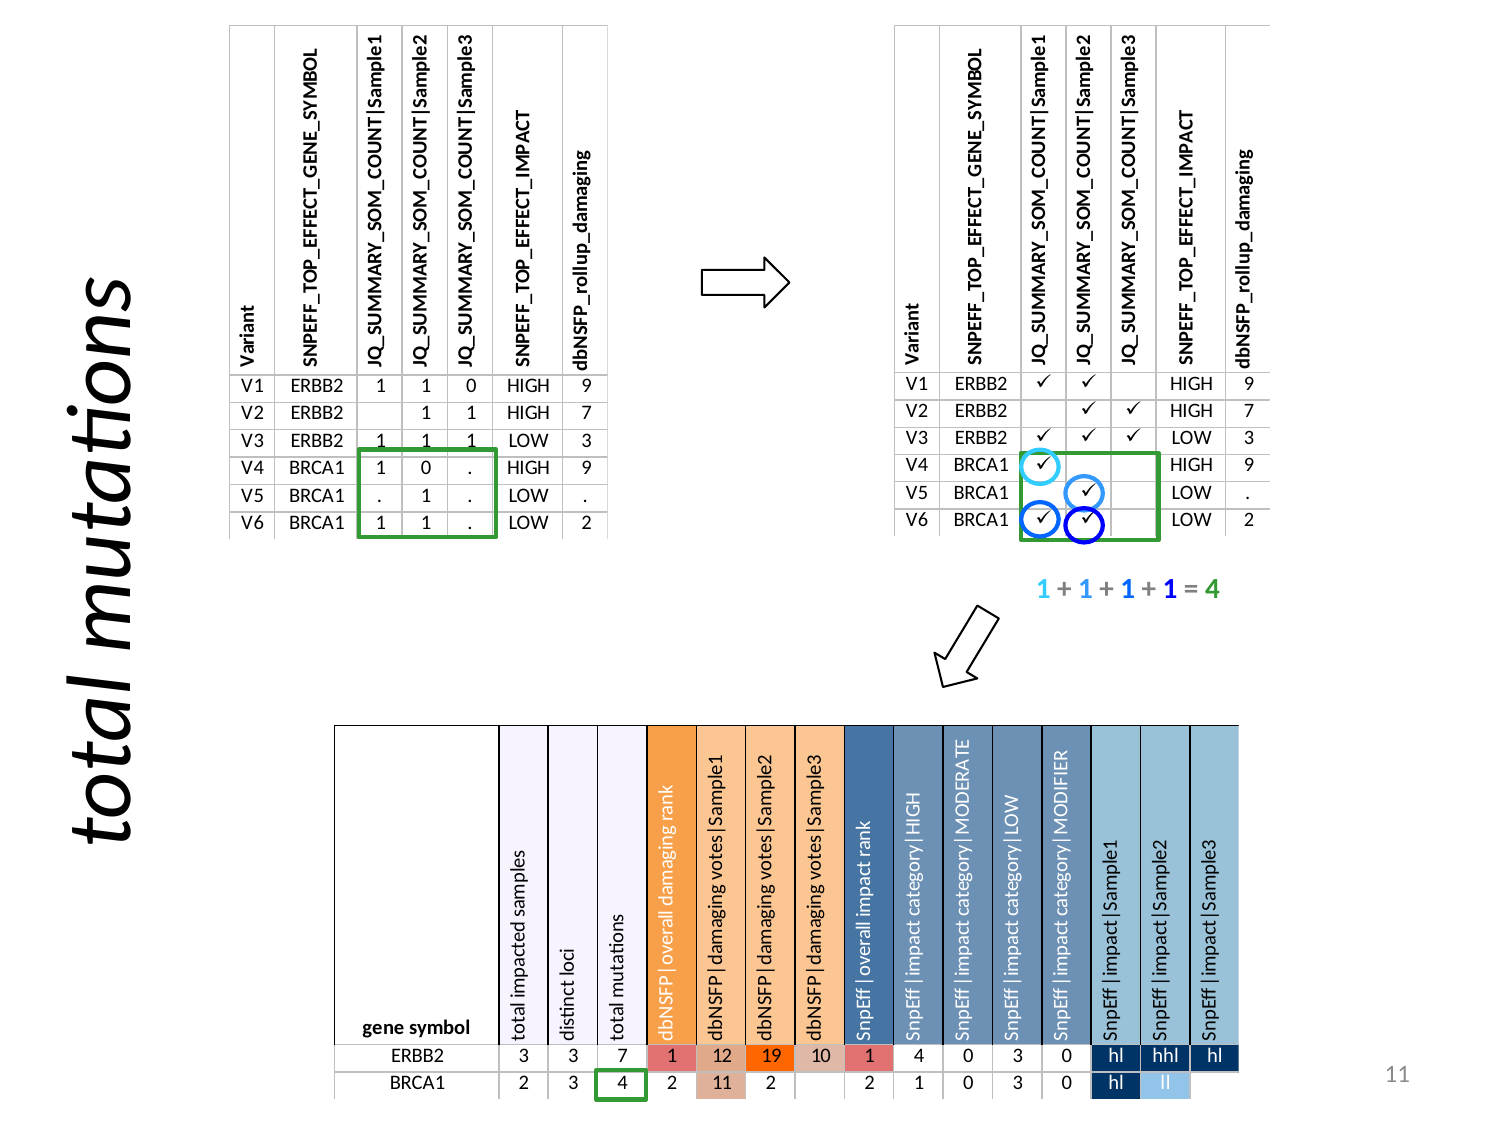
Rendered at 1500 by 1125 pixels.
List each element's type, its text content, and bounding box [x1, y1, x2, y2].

title total mutations [0, 0, 188, 1125]
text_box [228, 24, 1272, 1101]
slide_number 11 [1276, 1042, 1425, 1103]
